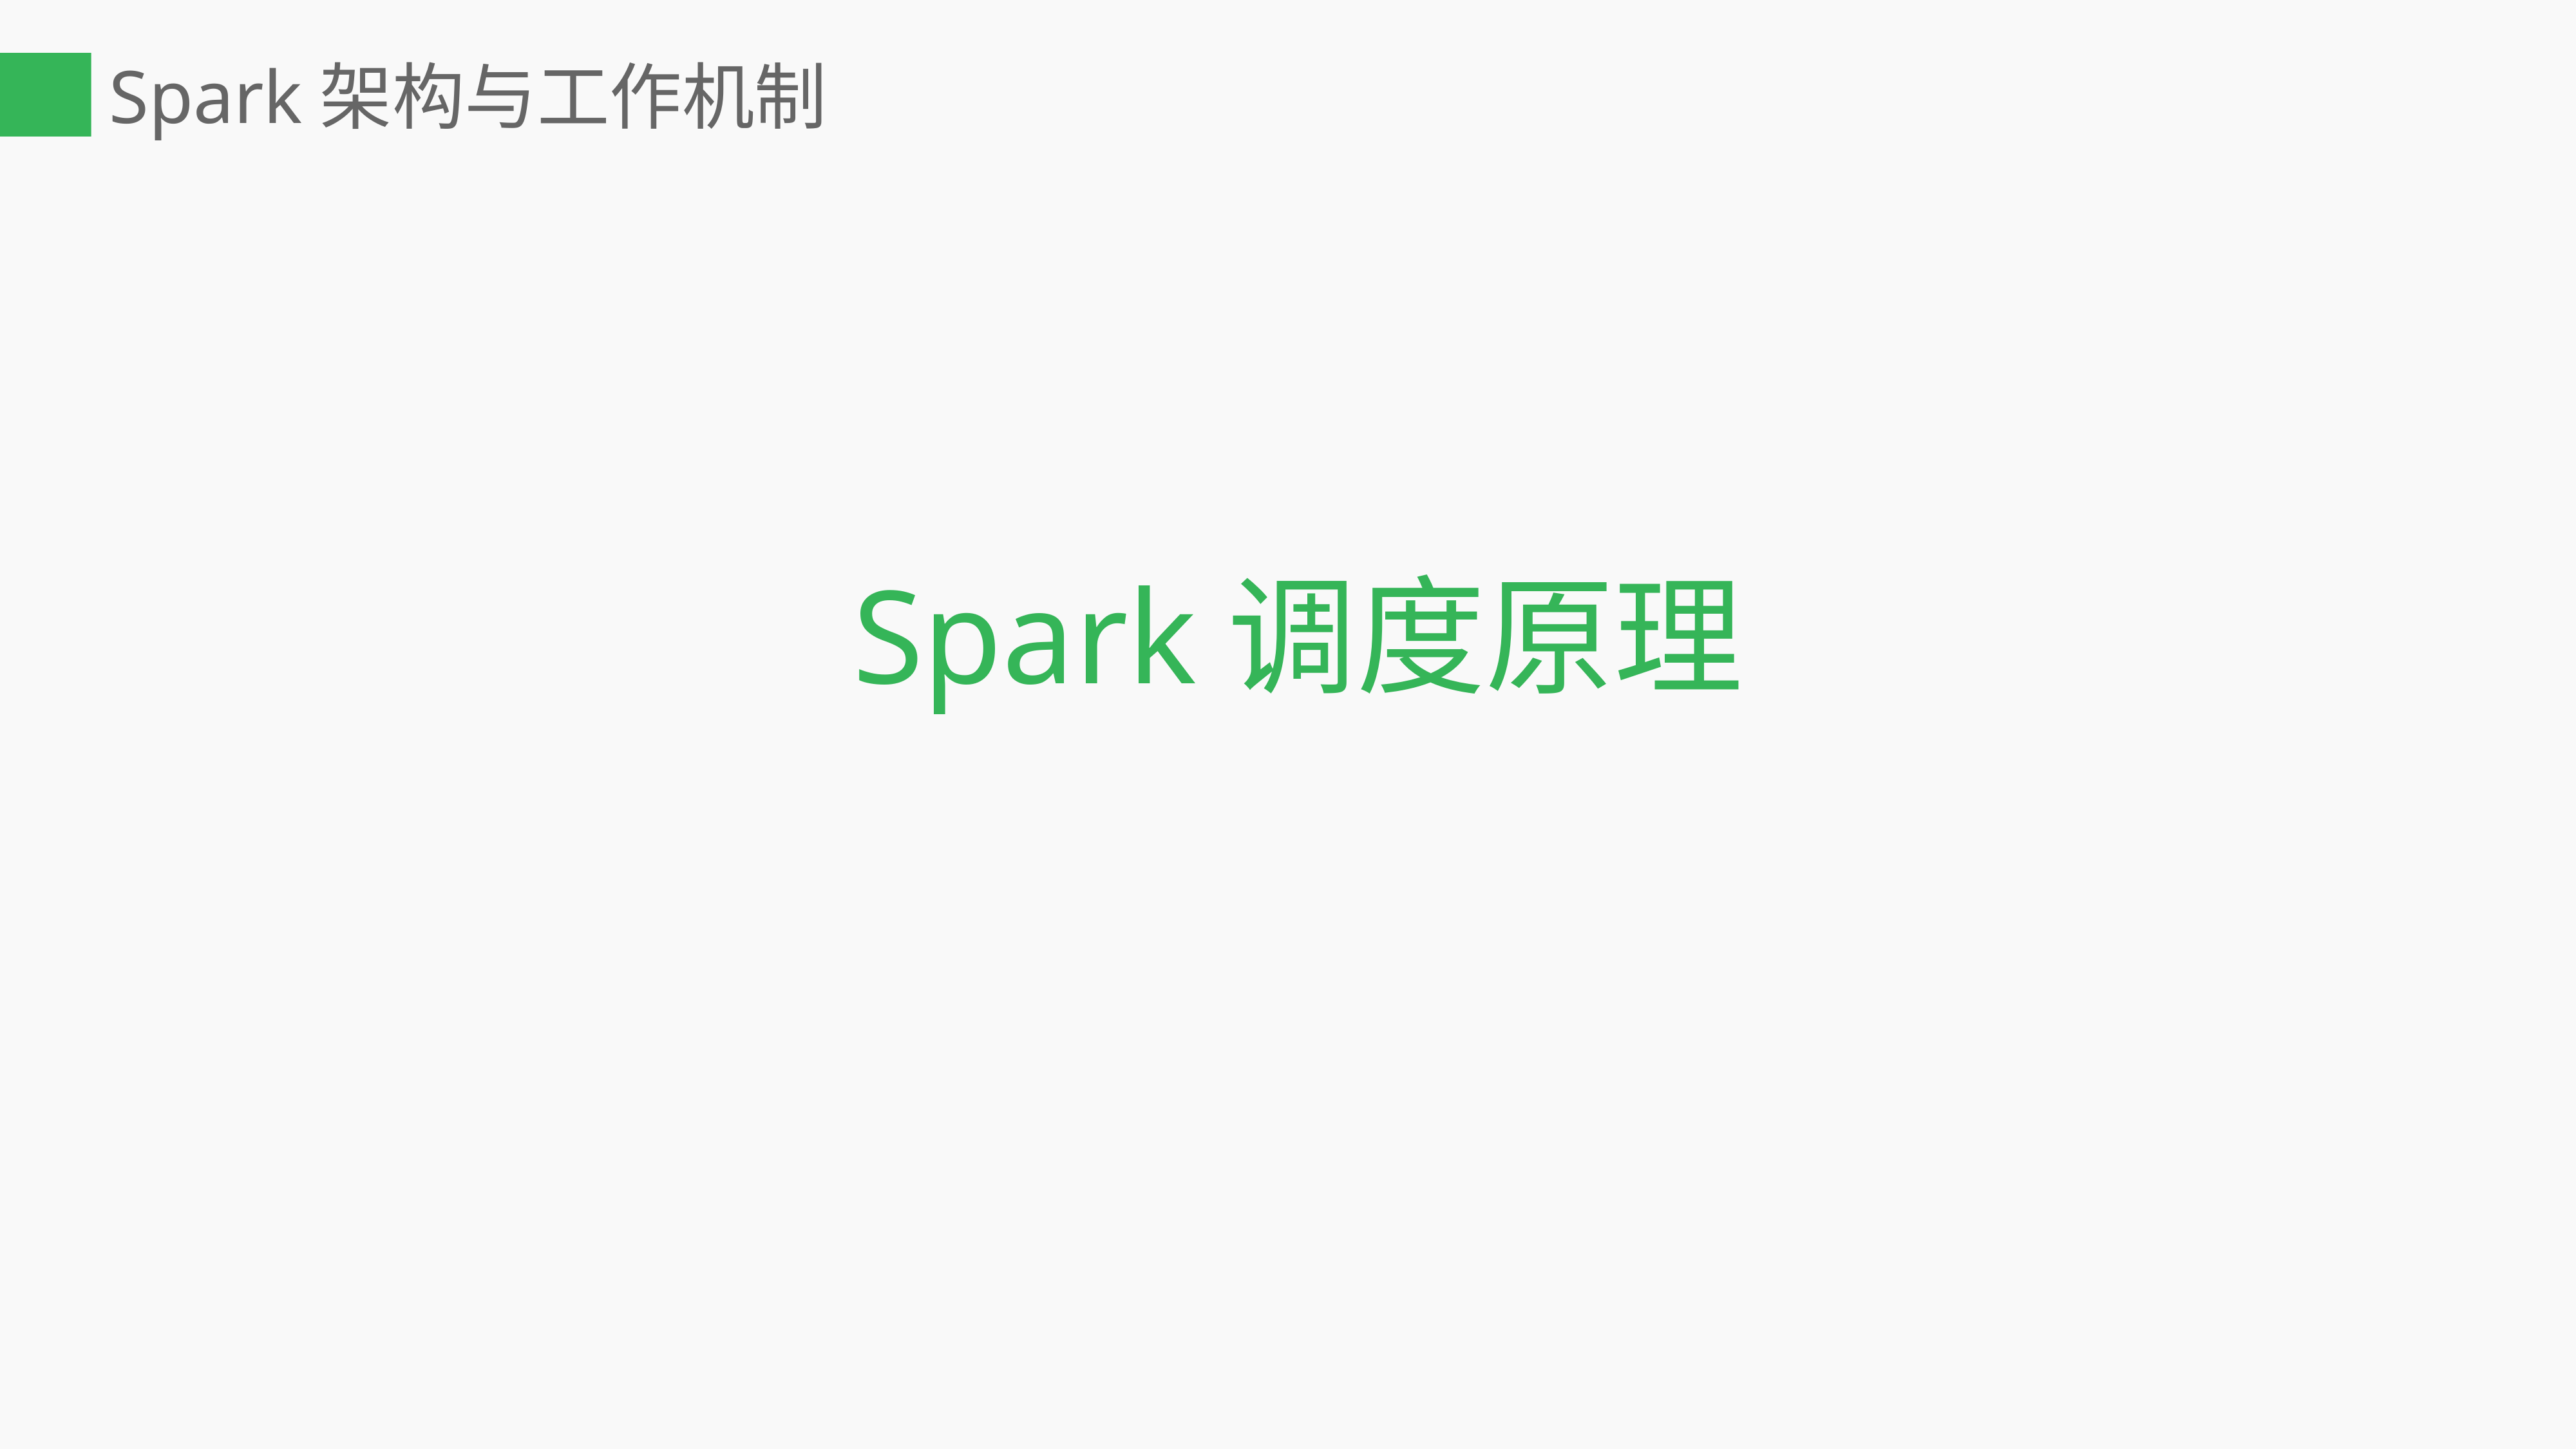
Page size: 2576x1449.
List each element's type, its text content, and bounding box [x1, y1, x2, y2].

list Spark调度原理 [22, 517, 2554, 685]
picture [0, 53, 91, 137]
title Spark架构与工作机制 [108, 44, 2540, 144]
